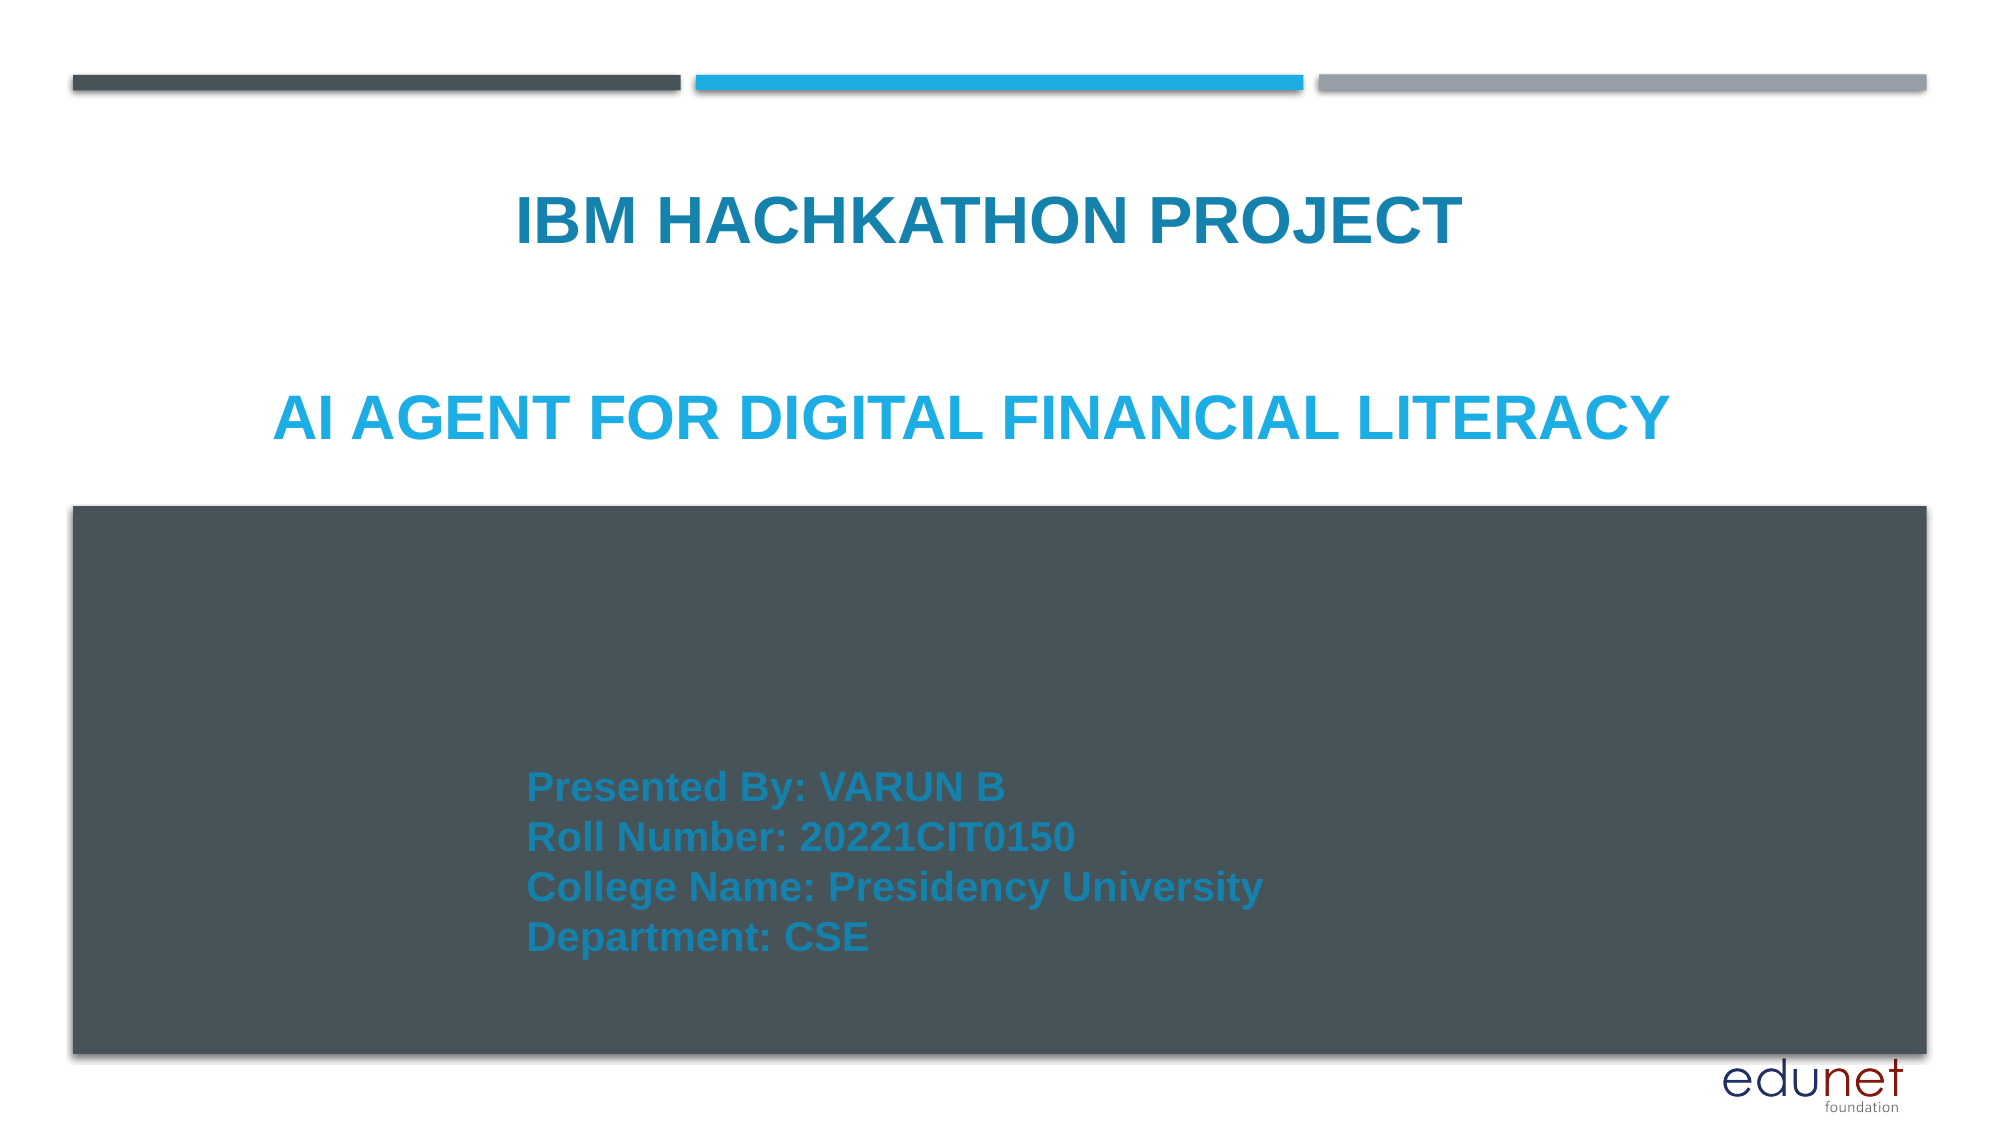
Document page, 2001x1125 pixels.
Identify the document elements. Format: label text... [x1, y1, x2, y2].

title AI AGENT FOR DIGITAL FINANCIAL LITERACY [222, 298, 1723, 460]
text_box IBM HACHKATHON PROJECT [0, 169, 2000, 265]
text_box Presented By: VARUN B Roll Number: 20221CIT0150 College Name: Presidency University Department: CSE [511, 752, 1821, 968]
picture [1719, 1056, 1905, 1116]
